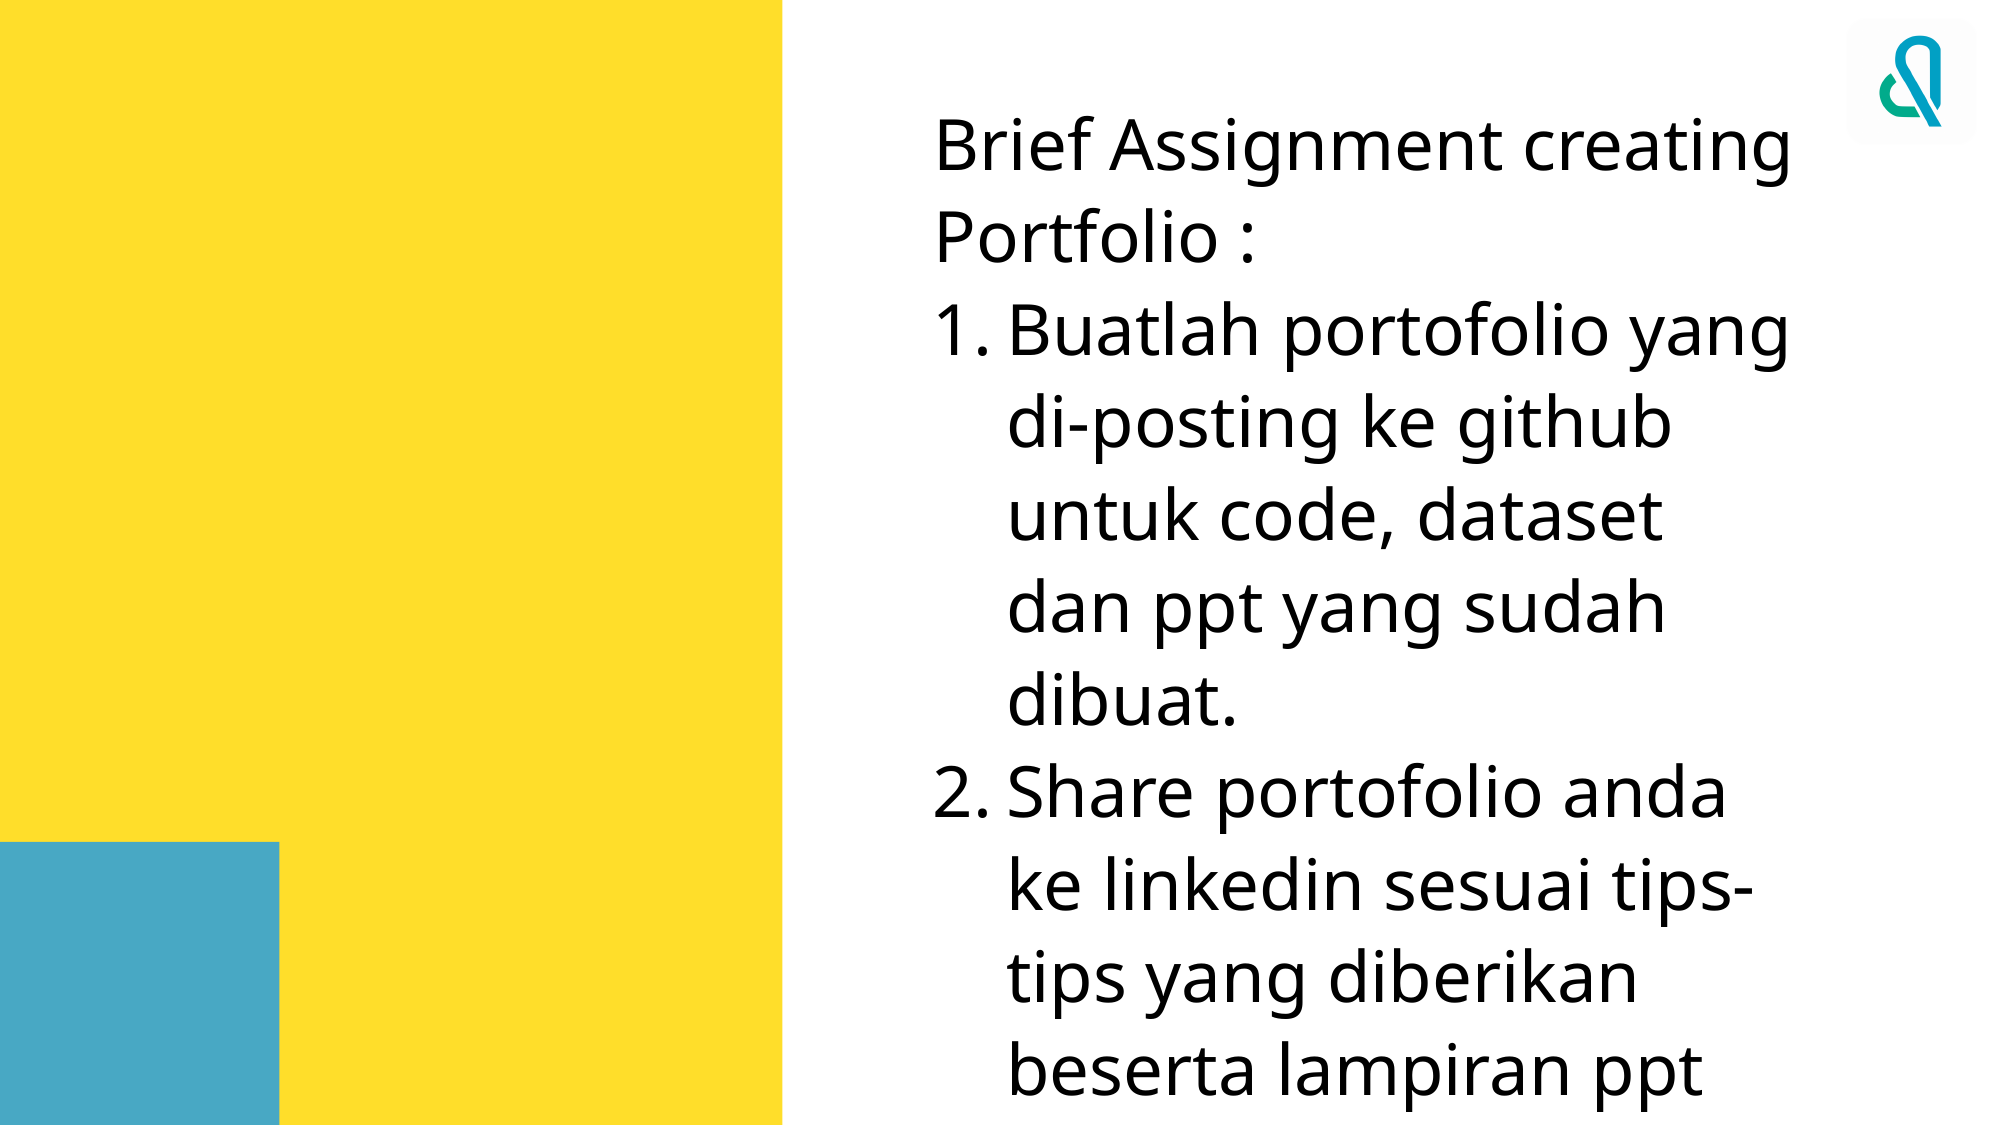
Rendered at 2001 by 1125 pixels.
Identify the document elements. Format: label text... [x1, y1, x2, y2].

text_box [1846, 18, 1977, 146]
text_box Brief Assignment creating Portfolio : Buatlah portofolio yang di-posting ke github untuk code, dataset dan ppt yang sudah dibuat. Share portofolio anda ke linkedin sesuai tips-tips yang diberikan beserta lampiran ppt nya juga. [915, 76, 1815, 1125]
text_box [0, 0, 783, 1125]
